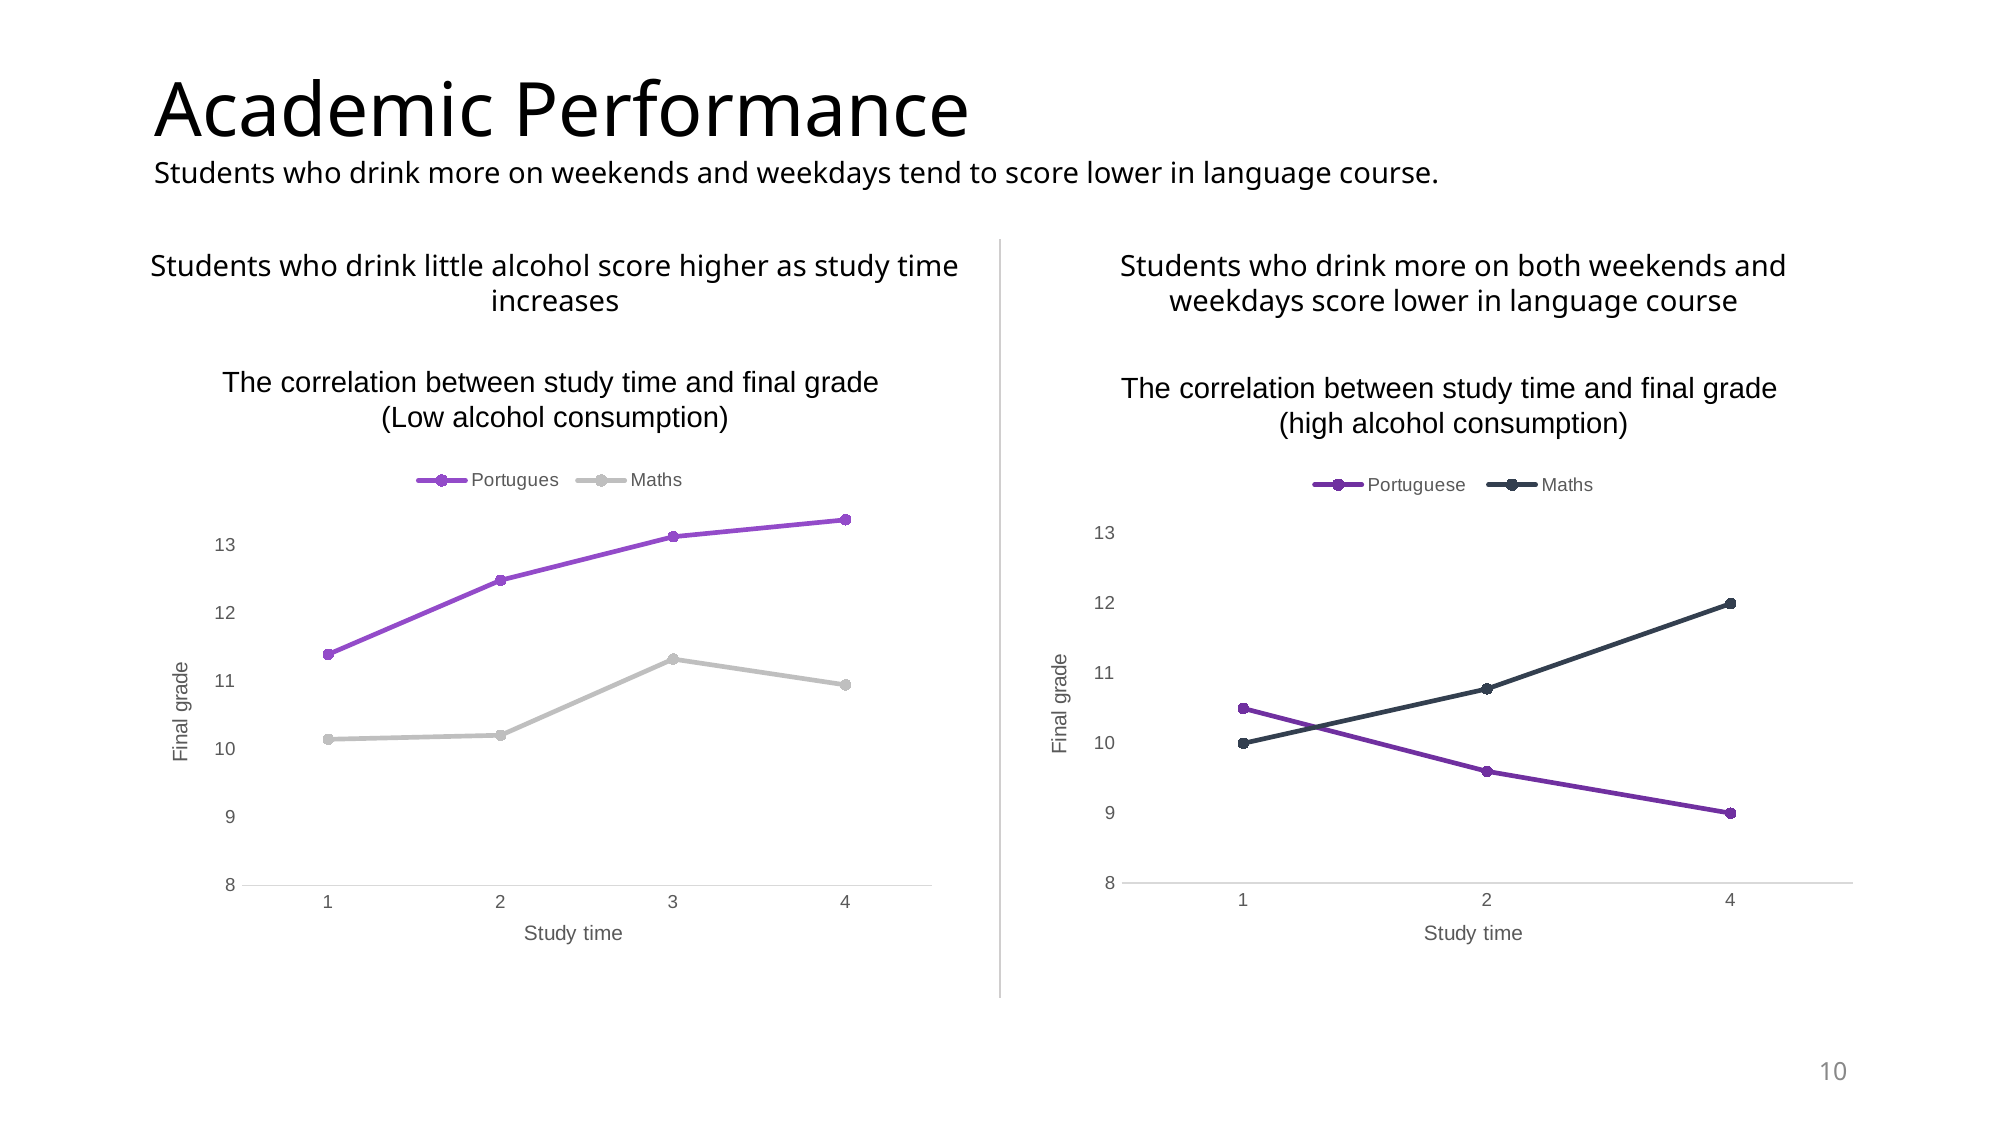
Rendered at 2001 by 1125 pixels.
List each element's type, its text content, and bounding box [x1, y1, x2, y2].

slide_number ‹#› [1412, 1042, 1863, 1103]
chart [155, 443, 955, 952]
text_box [115, 240, 995, 442]
text_box Students who drink more on weekends and weekdays tend to score lower in language course. [139, 146, 1745, 197]
title Academic Performance [139, 3, 1865, 221]
chart [1041, 443, 1867, 952]
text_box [1014, 239, 1894, 448]
